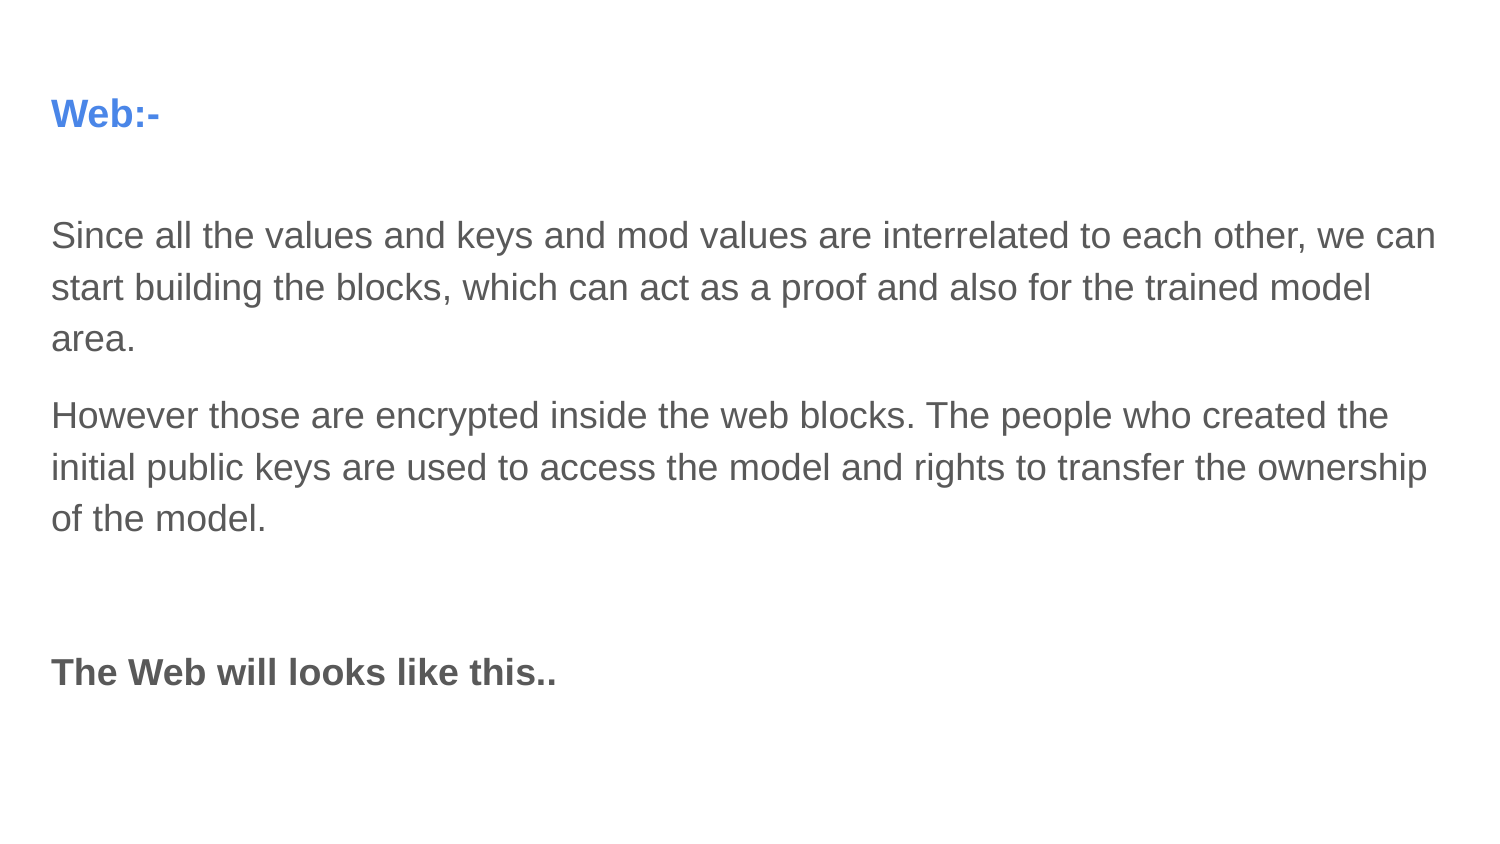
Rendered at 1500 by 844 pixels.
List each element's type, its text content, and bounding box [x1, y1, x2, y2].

title Web:- [51, 72, 1449, 167]
list Since all the values and keys and mod values are interrelated to each other, we can start building the blocks, which can act as a proof and also for the trained model area. However those are encrypted inside the web blocks. The people who created the initial public keys are used to access the model and rights to transfer the ownership of the model. The Web will looks like this.. [51, 189, 1449, 750]
